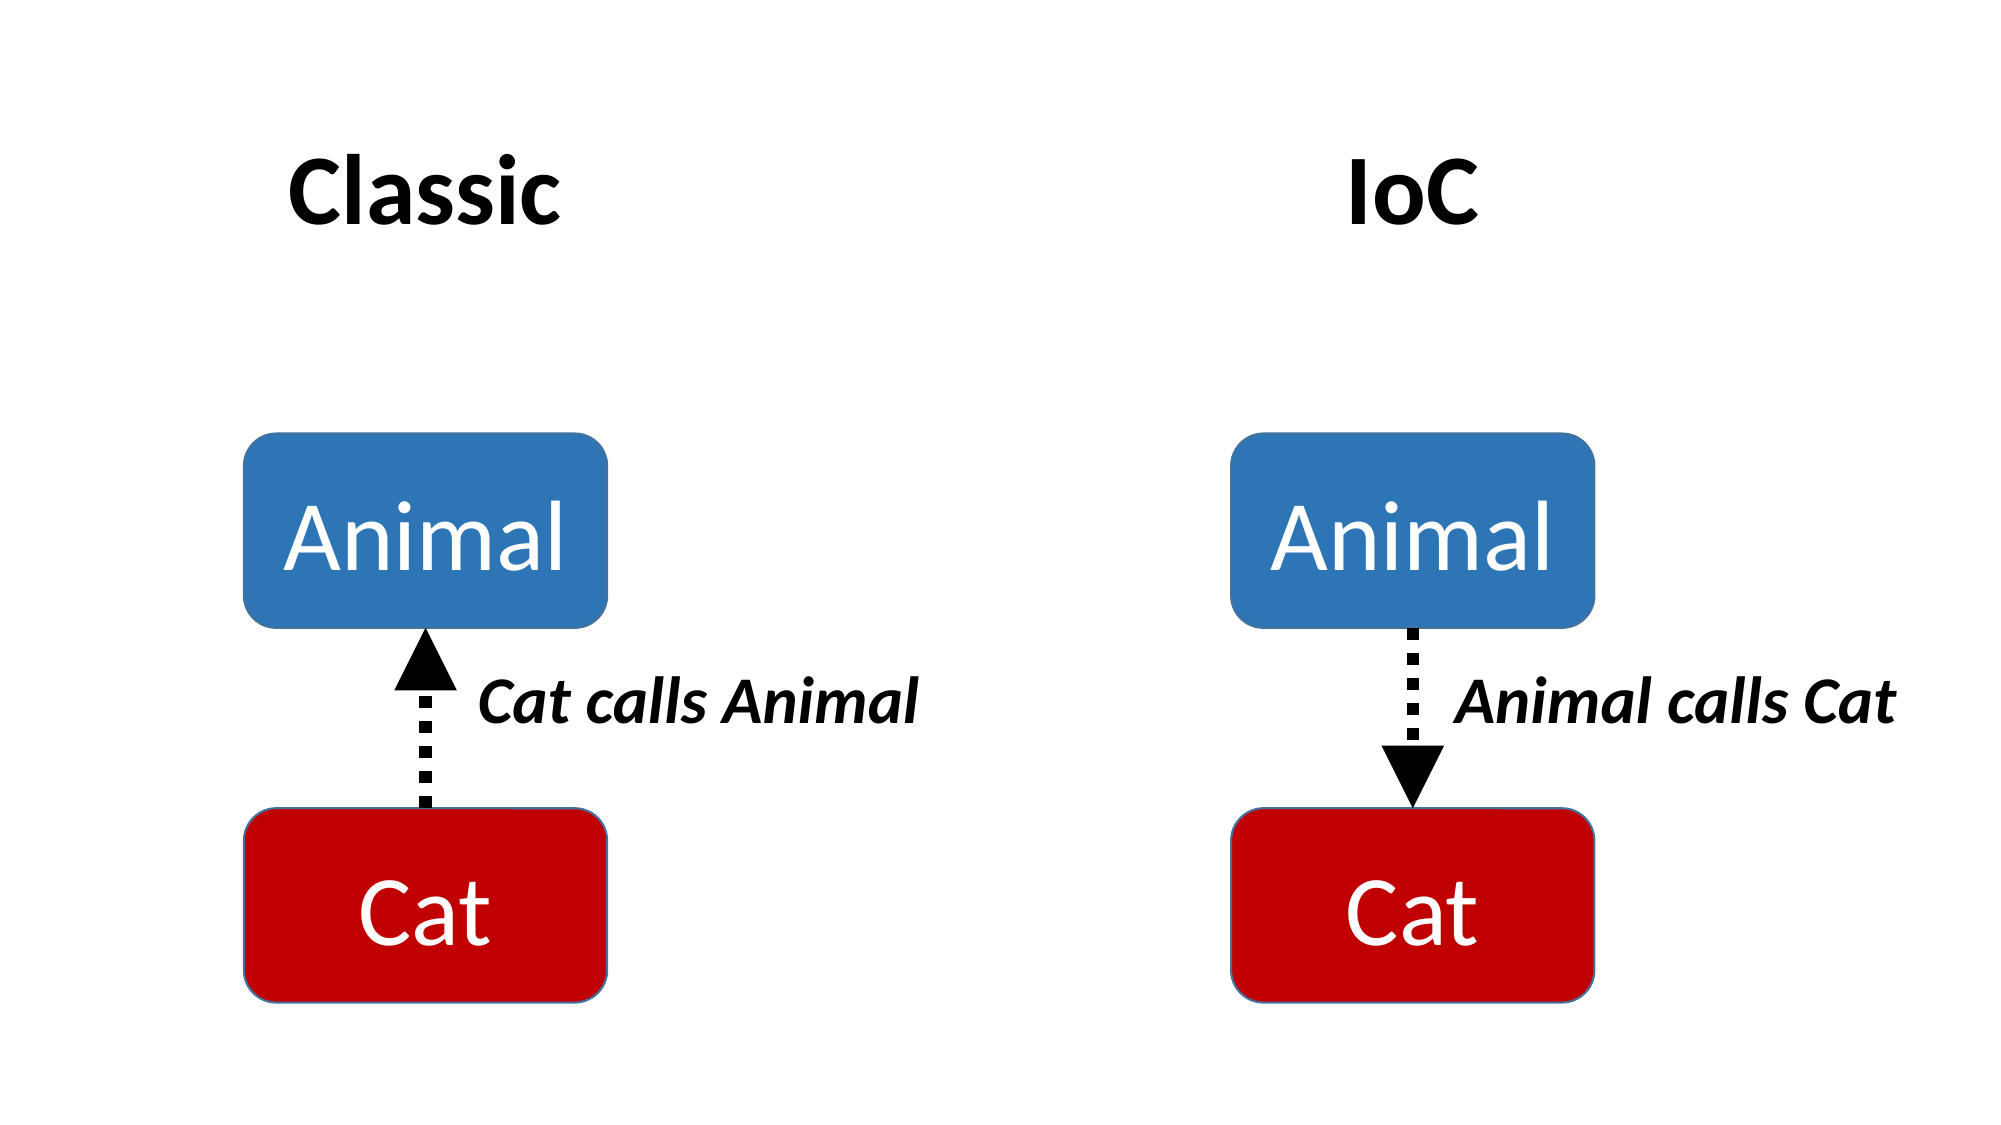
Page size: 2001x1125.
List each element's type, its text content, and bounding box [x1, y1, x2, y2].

text_box IoC [1331, 116, 1495, 252]
text_box Cat calls Animal [463, 649, 936, 744]
text_box Animal calls Cat [1440, 649, 1913, 744]
text_box Animal [242, 432, 609, 629]
text_box Cat [242, 807, 609, 1004]
text_box Animal [1230, 432, 1596, 629]
text_box Cat [1230, 807, 1596, 1004]
text_box Classic [274, 116, 577, 252]
